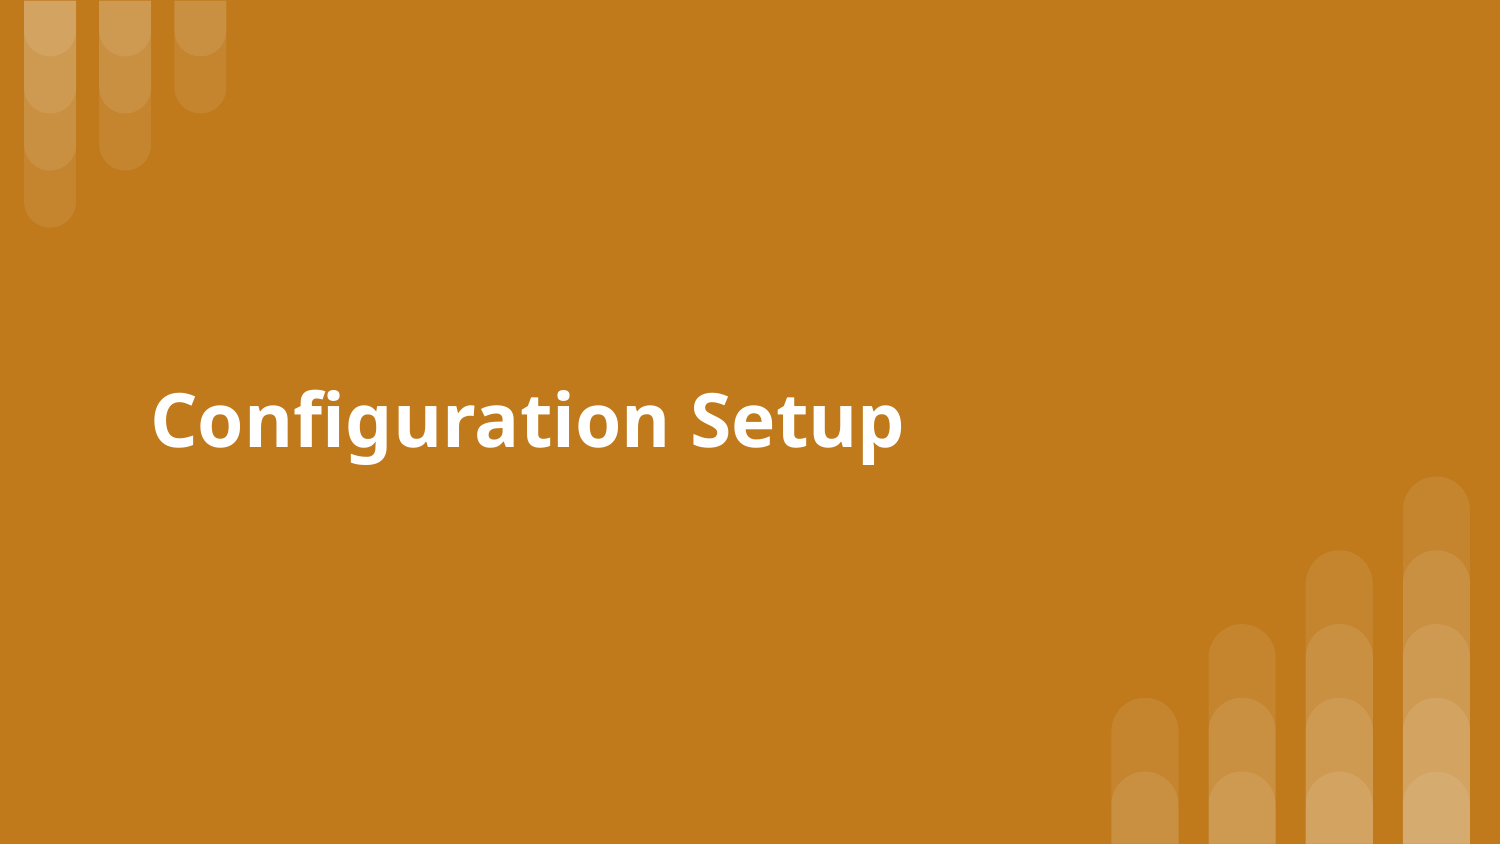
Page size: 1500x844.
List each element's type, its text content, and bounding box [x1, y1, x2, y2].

title Configuration Setup [135, 264, 1097, 572]
